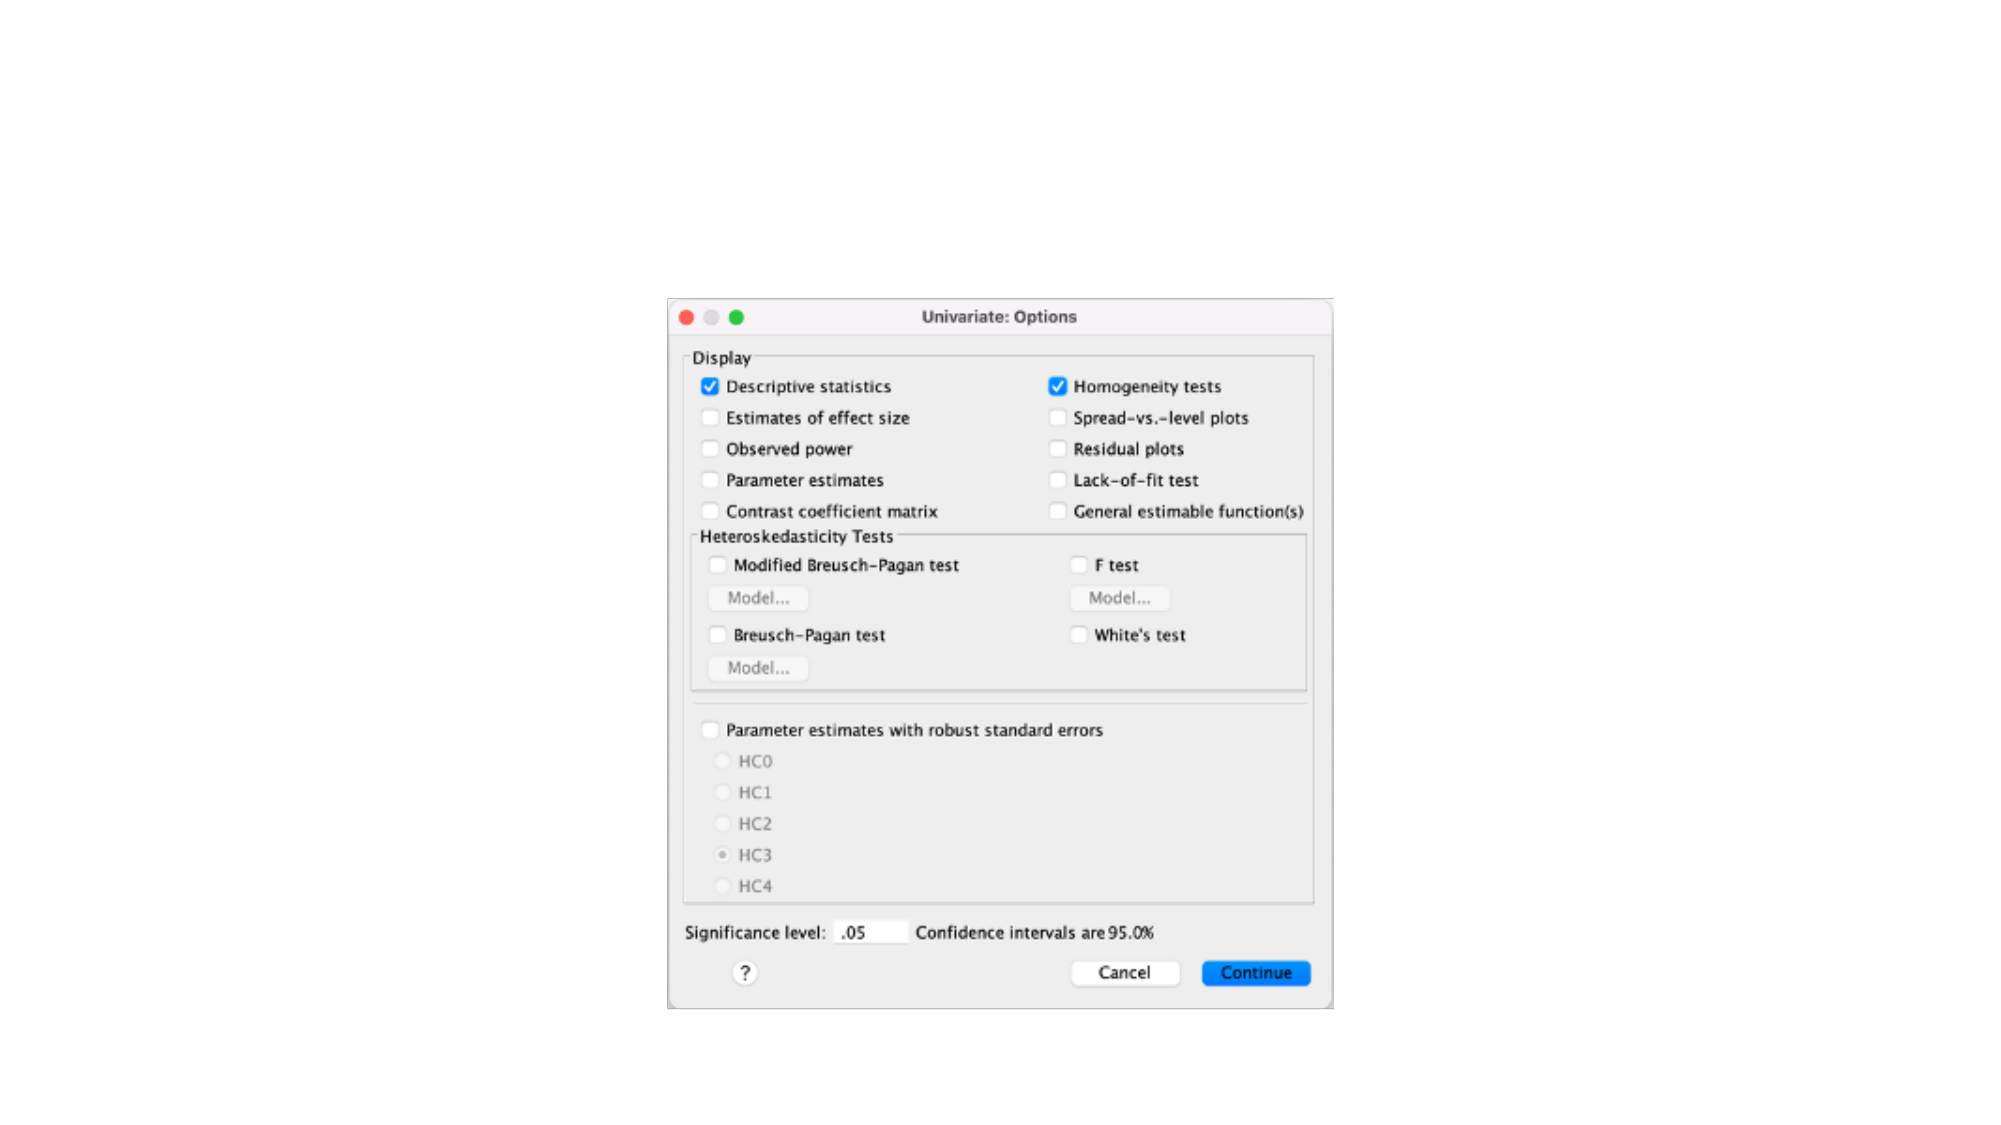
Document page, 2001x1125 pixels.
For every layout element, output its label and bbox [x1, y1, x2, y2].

picture [666, 297, 1334, 1011]
